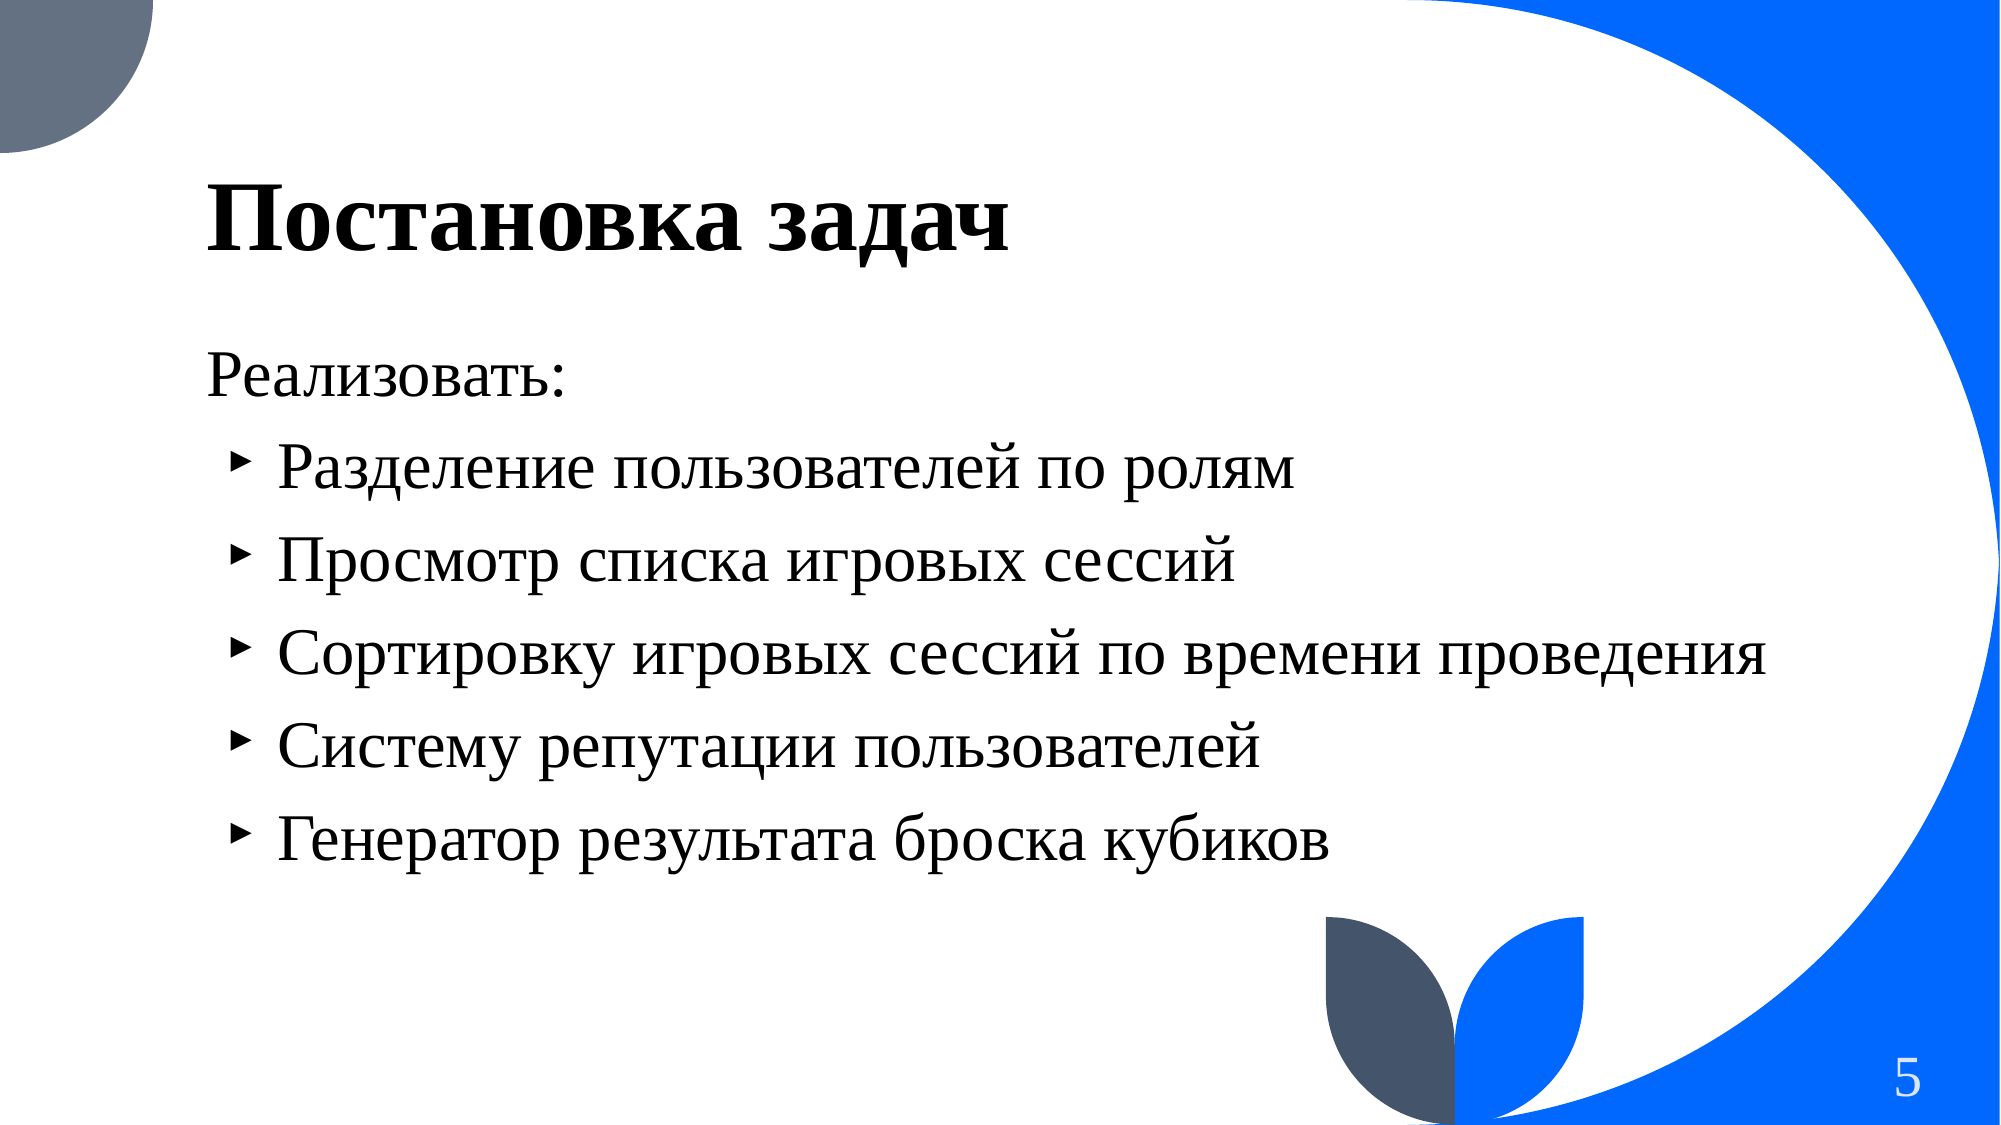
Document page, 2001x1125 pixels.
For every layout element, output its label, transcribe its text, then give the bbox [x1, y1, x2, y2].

title Постановка задач [191, 62, 1796, 280]
list Реализовать: Разделение пользователей по ролям Просмотр списка игровых сессий Сортировку игровых сессий по времени проведения Систему репутации пользователей Генератор результата броска кубиков [191, 330, 1796, 884]
slide_number 5 [1665, 1042, 1938, 1103]
